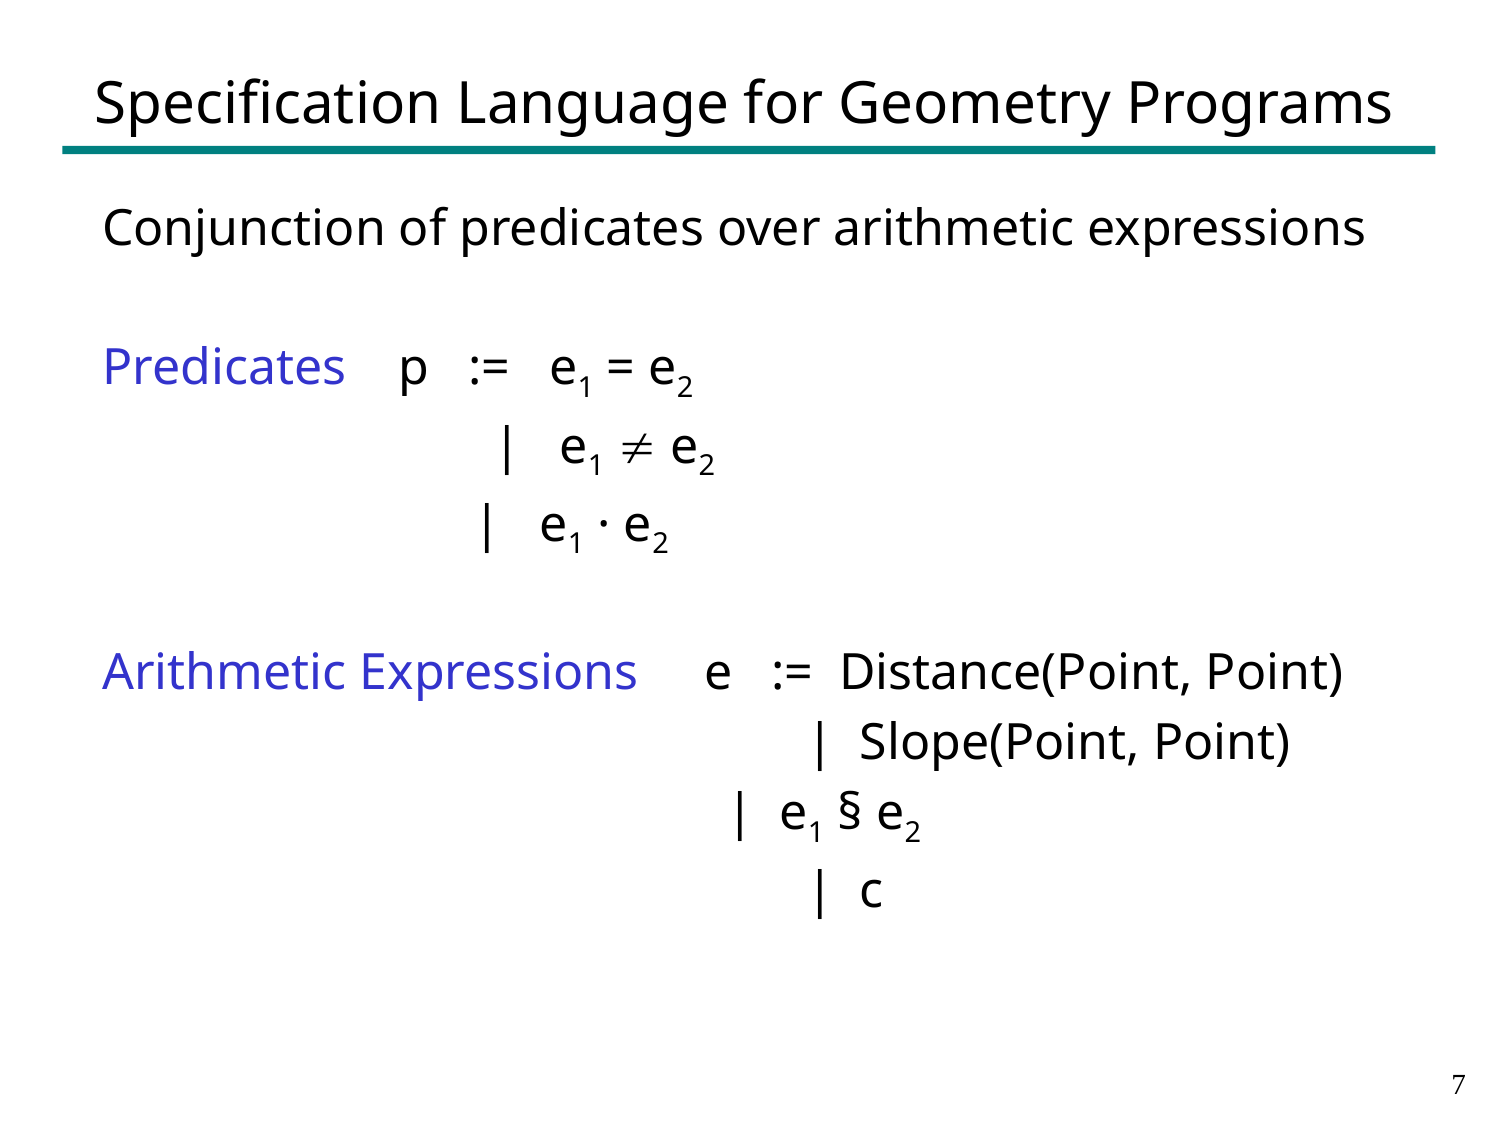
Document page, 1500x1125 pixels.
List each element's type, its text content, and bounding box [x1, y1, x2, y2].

title Specification Language for Geometry Programs [28, 49, 1460, 151]
list Conjunction of predicates over arithmetic expressions Predicates p := e1 = e2 | e1  e2 | e1 · e2 Arithmetic Expressions e := Distance(Point, Point) | Slope(Point, Point) | e1 § e2 | c [77, 187, 1411, 1013]
slide_number 6 [1168, 1057, 1482, 1121]
